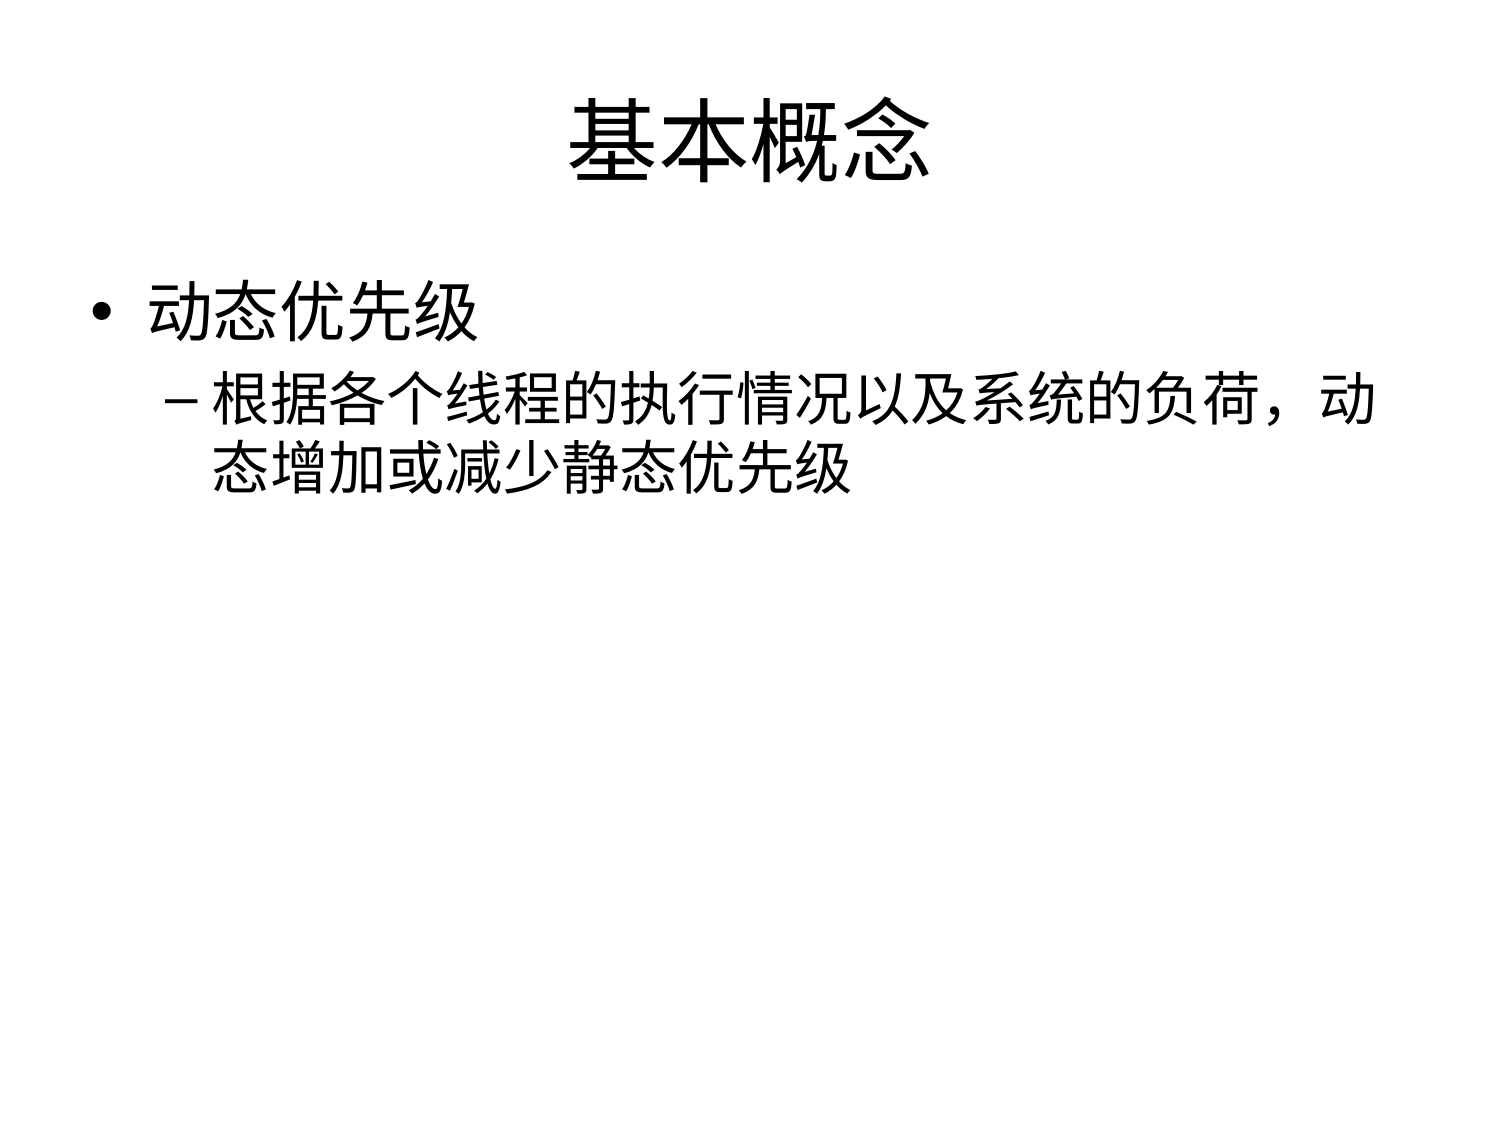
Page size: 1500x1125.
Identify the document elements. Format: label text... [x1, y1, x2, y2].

title 基本概念 [75, 45, 1425, 233]
list 动态优先级 根据各个线程的执行情况以及系统的负荷，动态增加或减少静态优先级 [75, 262, 1425, 1005]
